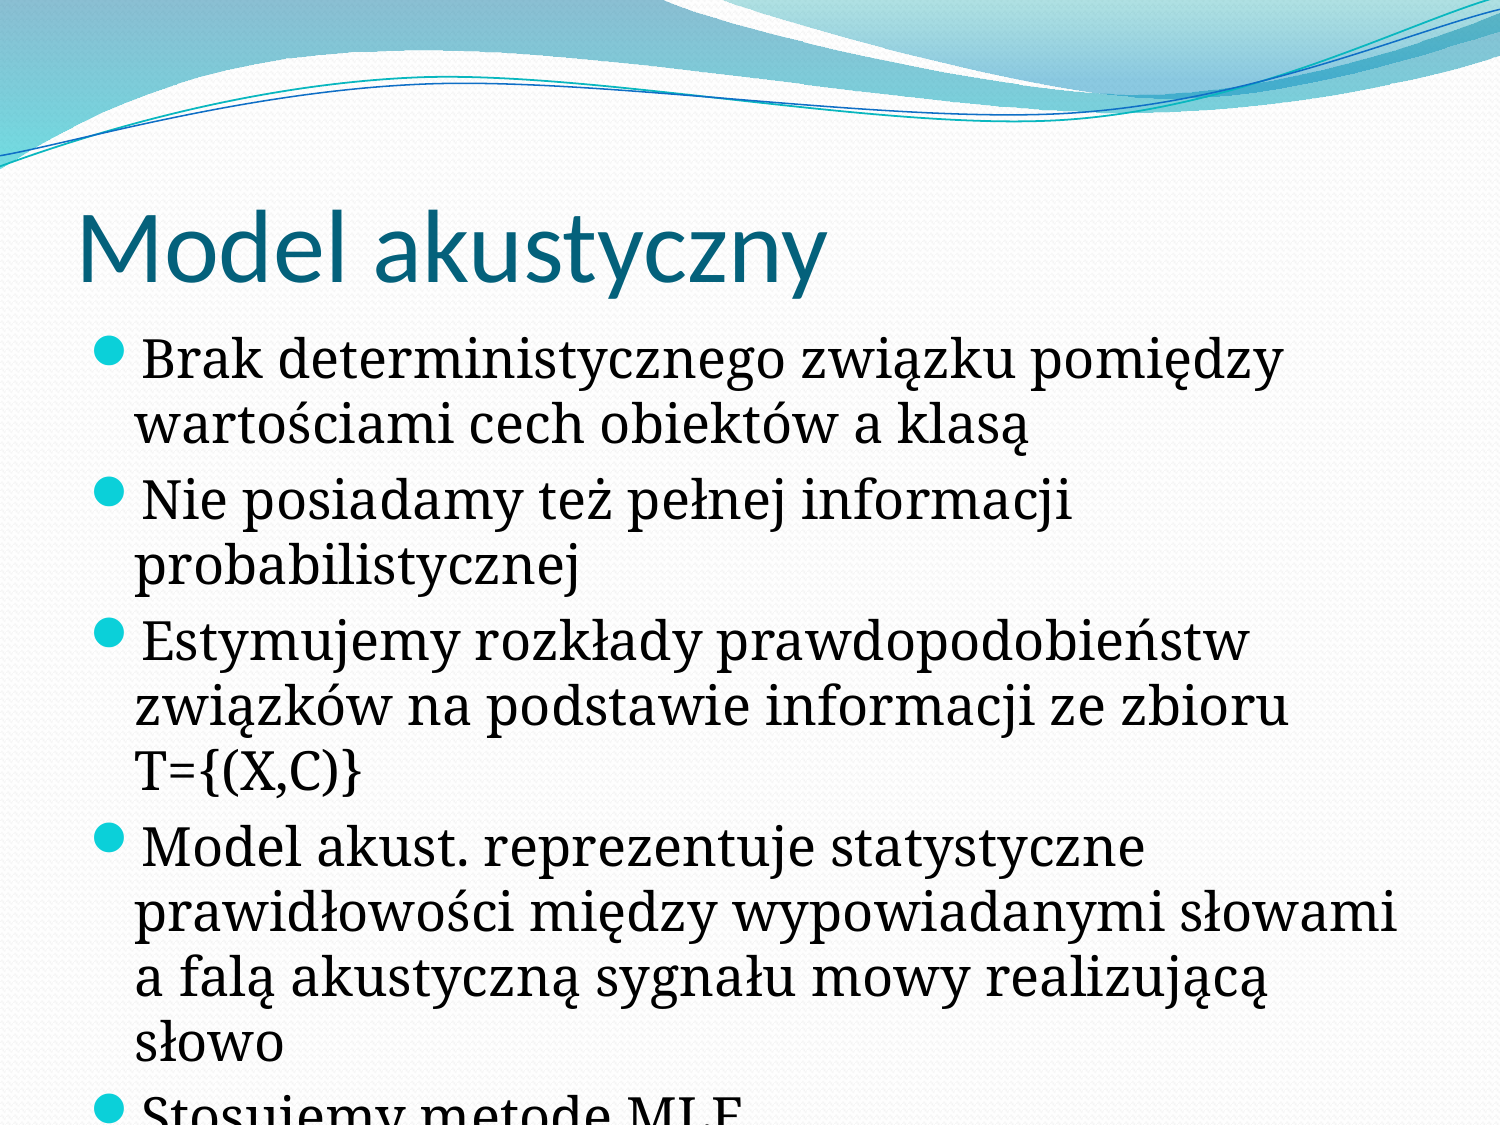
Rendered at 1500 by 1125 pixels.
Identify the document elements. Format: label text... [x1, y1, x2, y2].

list Brak deterministycznego związku pomiędzy wartościami cech obiektów a klasą Nie posiadamy też pełnej informacji probabilistycznej Estymujemy rozkłady prawdopodobieństw związków na podstawie informacji ze zbioru T={(X,C)} Model akust. reprezentuje statystyczne prawidłowości między wypowiadanymi słowami a falą akustyczną sygnału mowy realizującą słowo Stosujemy metodę MLE [75, 317, 1425, 1038]
title Model akustyczny [75, 115, 1425, 303]
